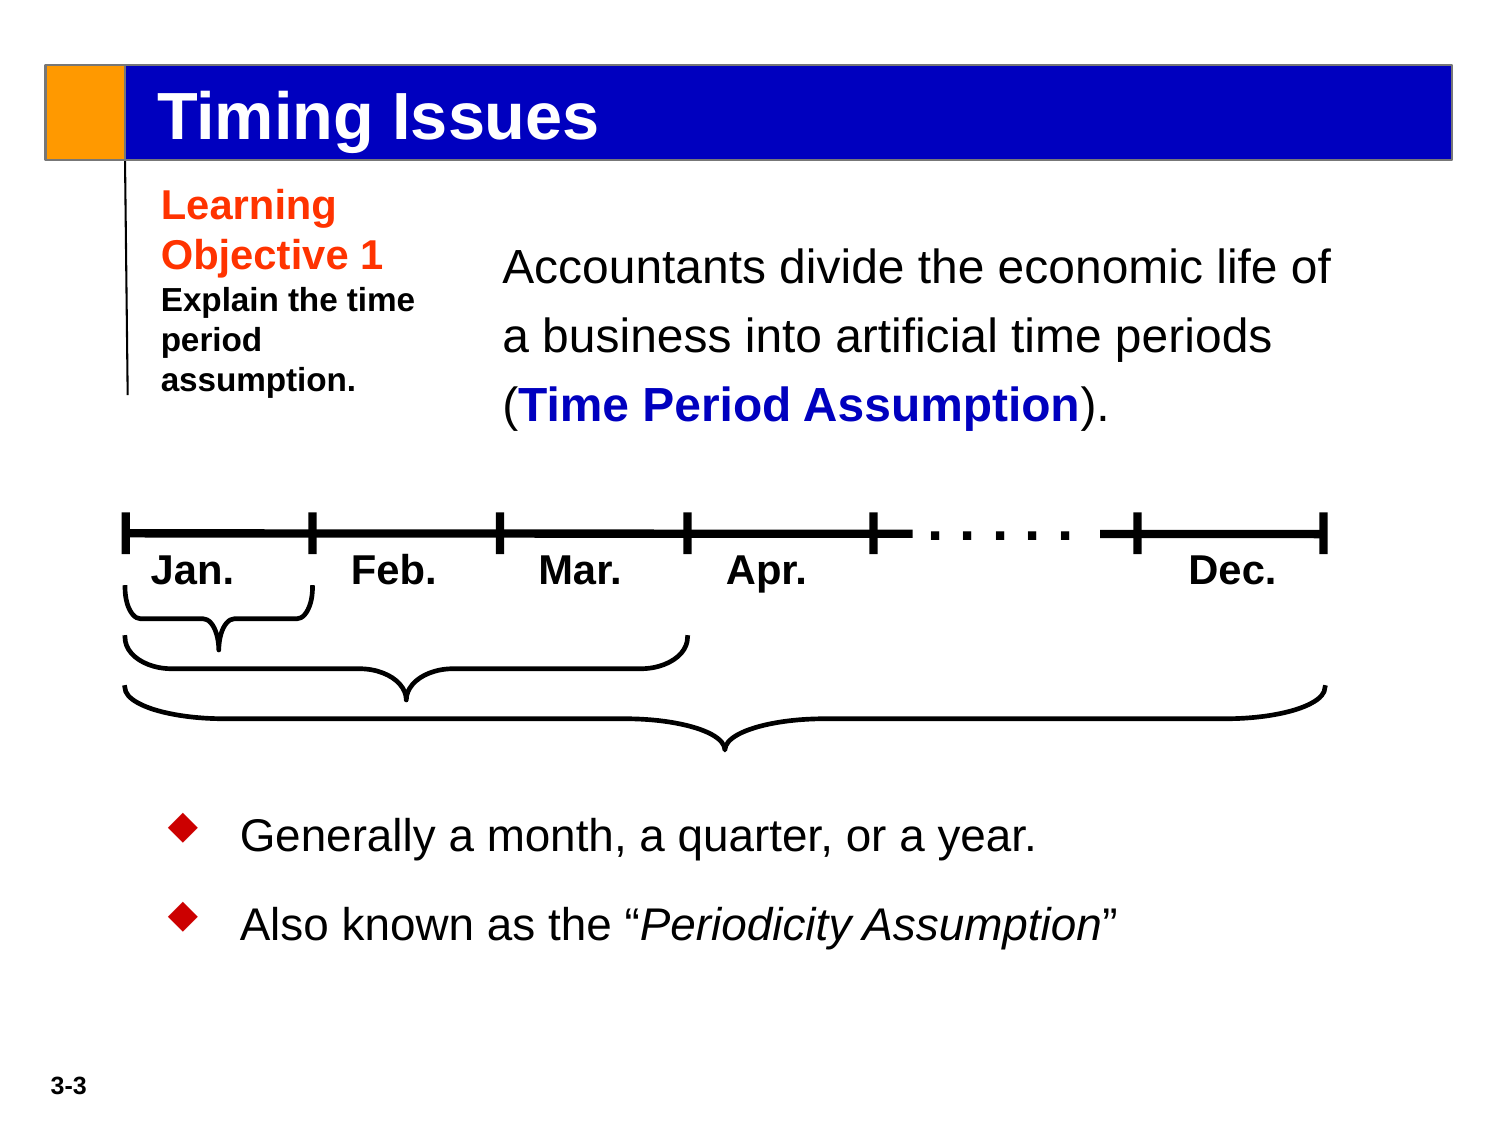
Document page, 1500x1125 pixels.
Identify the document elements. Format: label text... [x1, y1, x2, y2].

text_box Learning Objective 1 Explain the time period assumption. [146, 170, 450, 405]
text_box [124, 154, 128, 395]
text_box Timing Issues [125, 65, 1453, 161]
text_box Jan. [135, 535, 288, 587]
text_box [45, 65, 125, 161]
text_box Accountants divide the economic life of a business into artificial time periods (Time Period Assumption). [487, 216, 1375, 439]
text_box Mar. [523, 535, 650, 600]
text_box [125, 587, 313, 637]
text_box Generally a month, a quarter, or a year. Also known as the “Periodicity Assumption” [149, 787, 1425, 957]
text_box Dec. [1173, 535, 1300, 600]
text_box [124, 687, 1325, 751]
text_box [125, 637, 688, 687]
text_box Feb. [335, 535, 463, 600]
text_box Apr. [710, 535, 838, 600]
text_box . . . . . [912, 512, 1100, 563]
